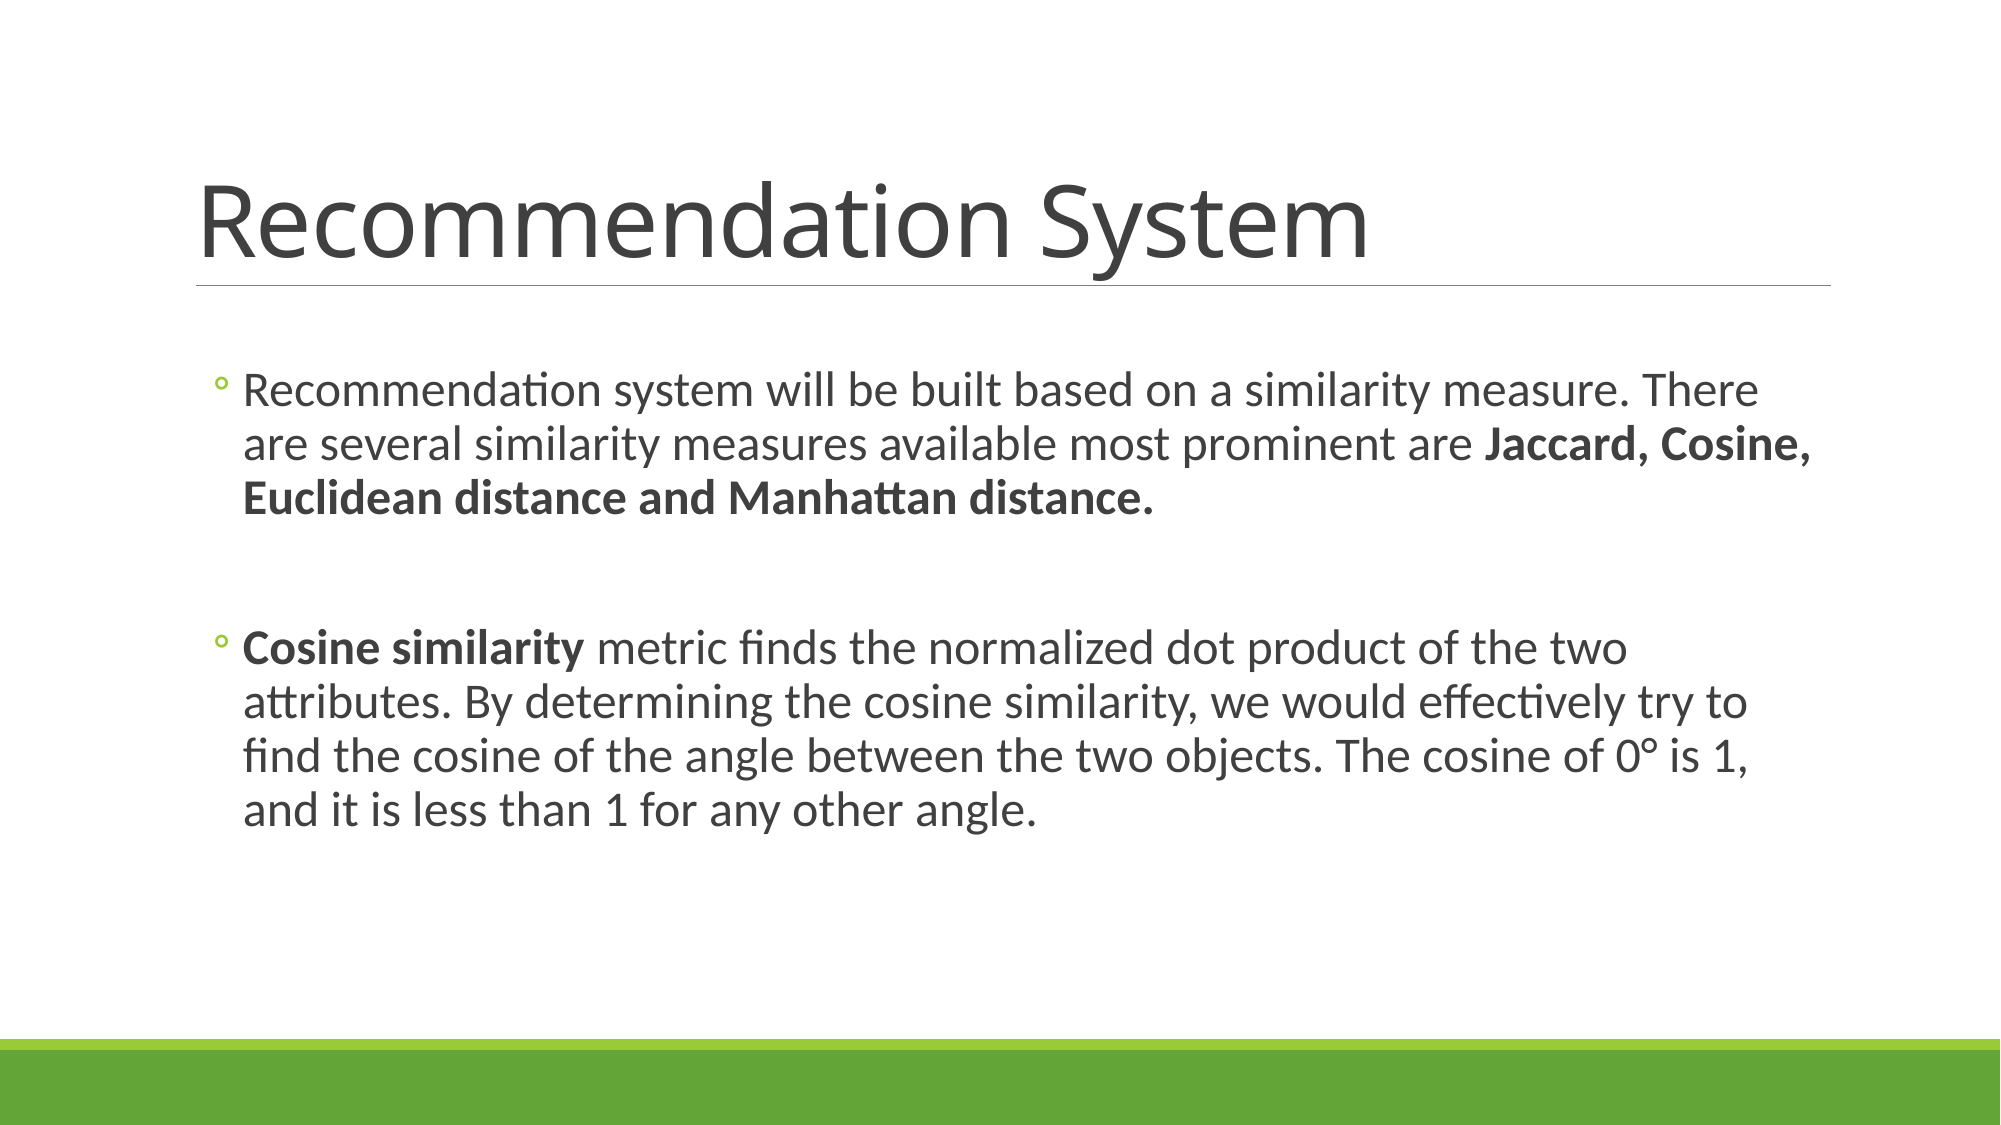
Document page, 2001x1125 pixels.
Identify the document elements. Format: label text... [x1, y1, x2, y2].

title Recommendation System [180, 47, 1830, 285]
list Recommendation system will be built based on a similarity measure. There are several similarity measures available most prominent are Jaccard, Cosine, Euclidean distance and Manhattan distance. Cosine similarity metric finds the normalized dot product of the two attributes. By determining the cosine similarity, we would effectively try to find the cosine of the angle between the two objects. The cosine of 0° is 1, and it is less than 1 for any other angle. [180, 302, 1830, 963]
